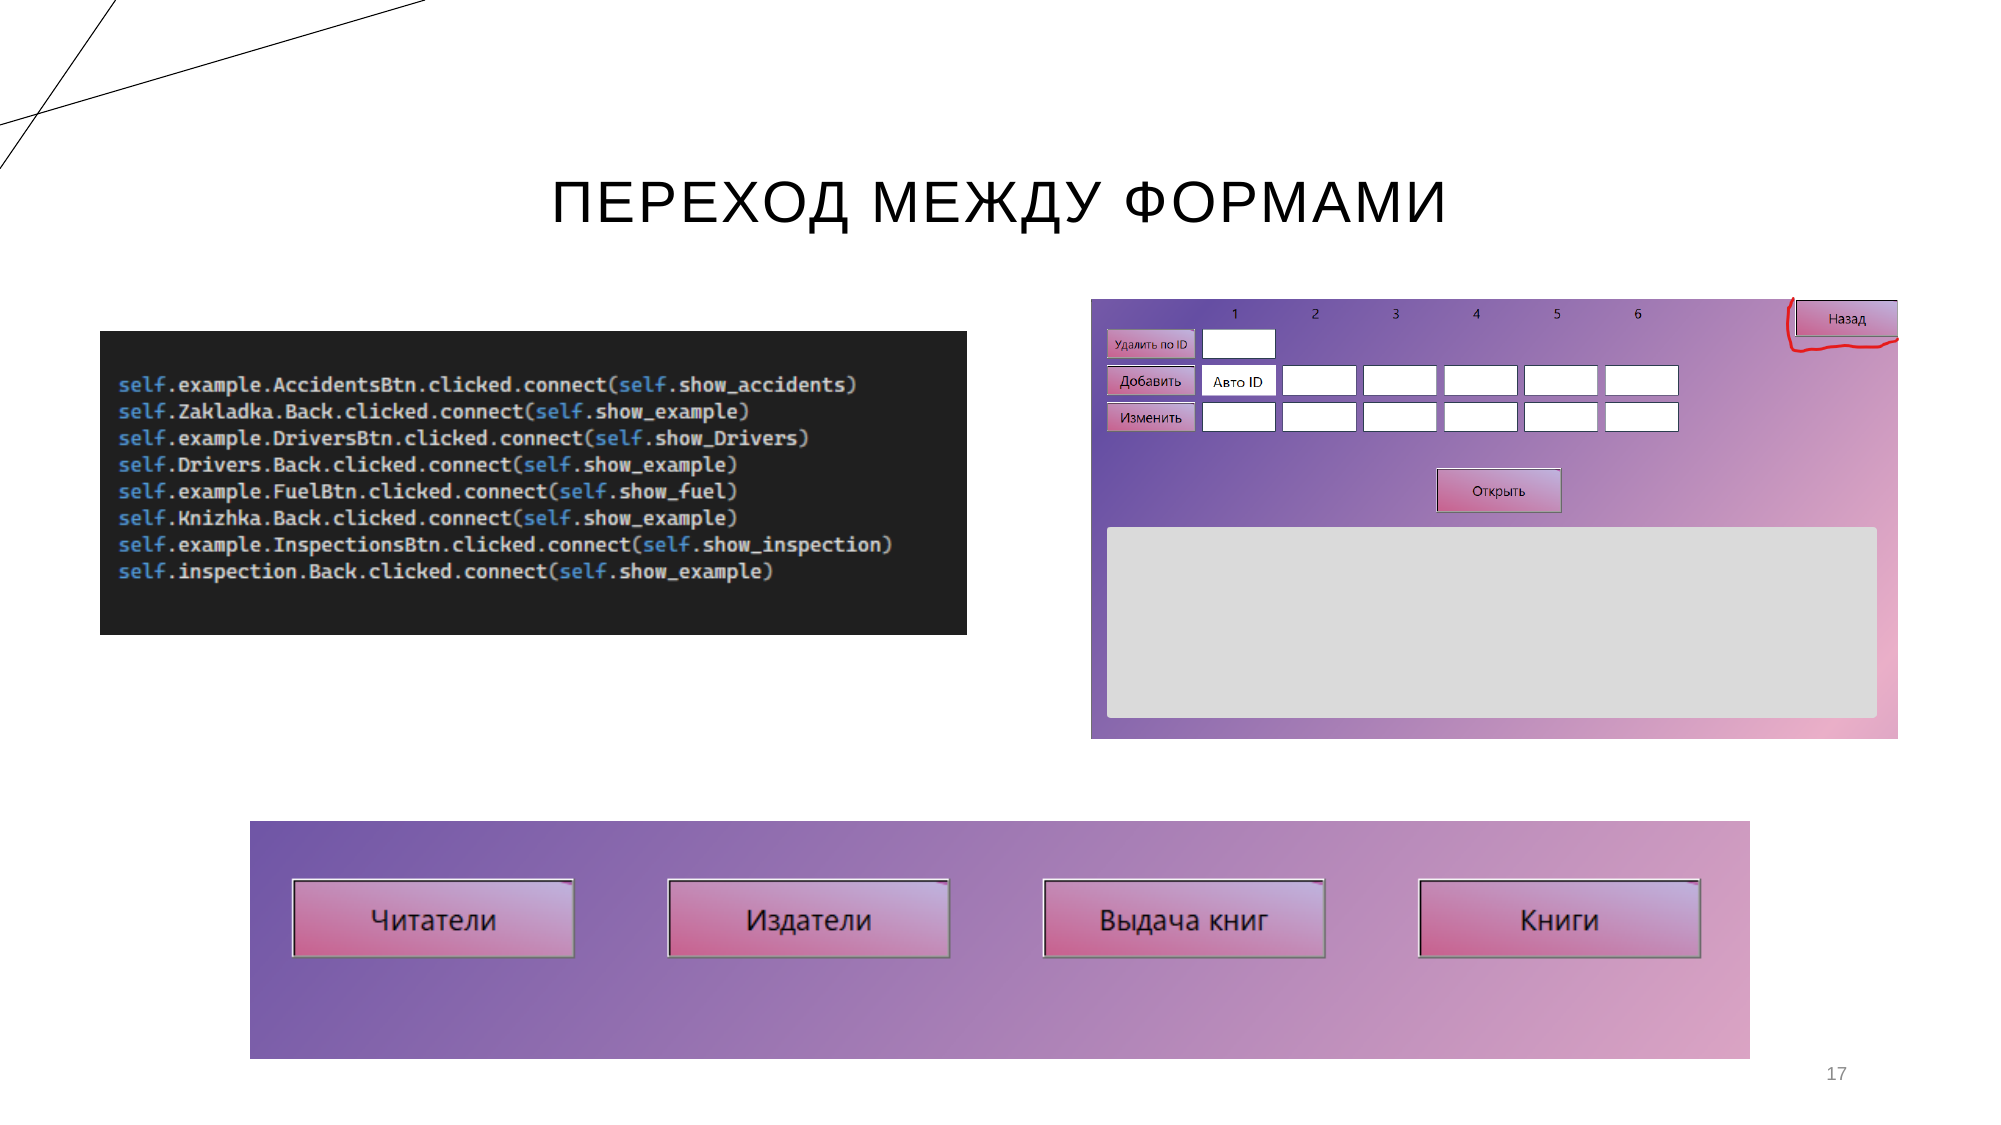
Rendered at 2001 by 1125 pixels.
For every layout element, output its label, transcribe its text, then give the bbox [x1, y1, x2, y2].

slide_number 17 [1412, 1042, 1863, 1103]
title Переход между формами [309, 95, 1691, 313]
picture [1091, 296, 1899, 739]
picture [100, 331, 967, 635]
picture [250, 821, 1750, 1059]
